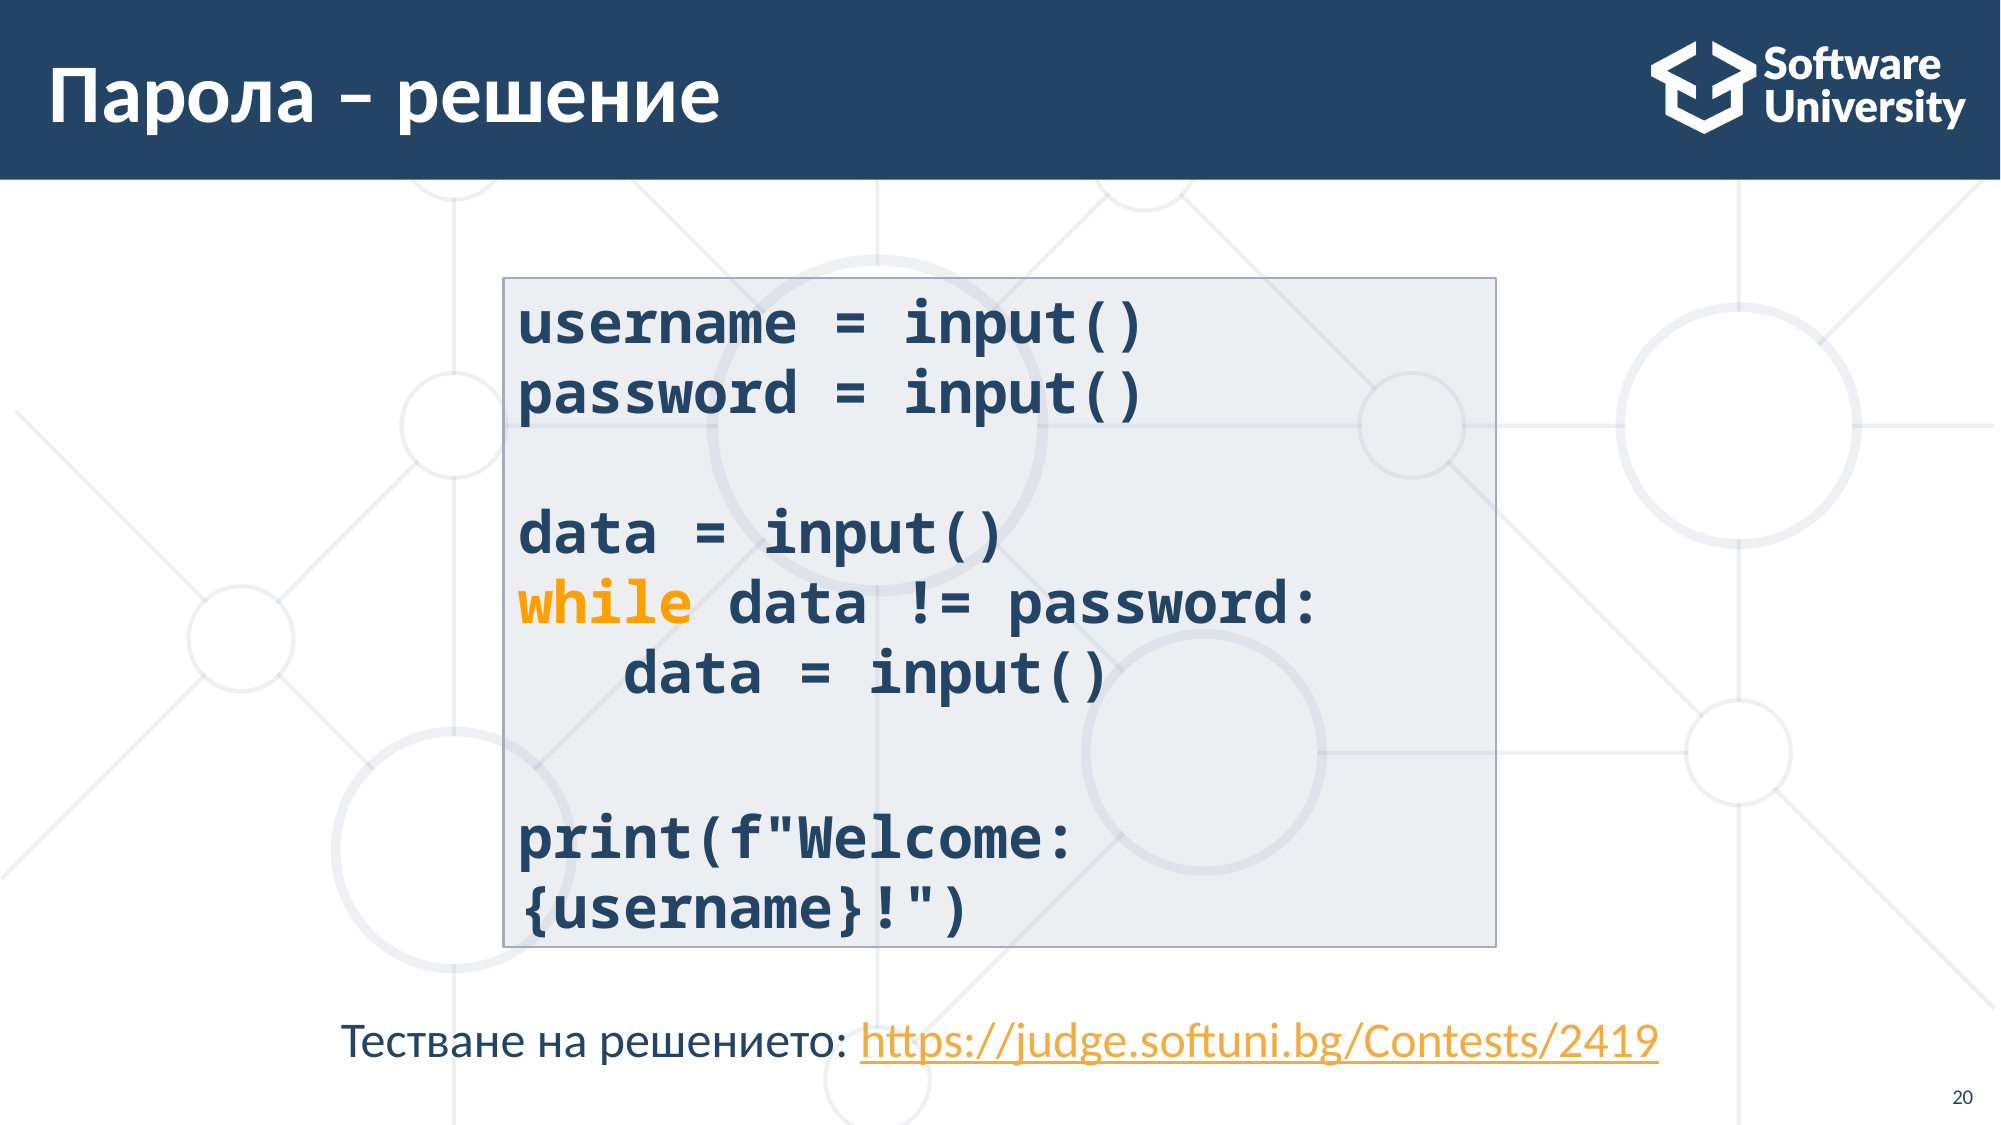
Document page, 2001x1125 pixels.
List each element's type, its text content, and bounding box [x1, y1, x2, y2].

text_box Тестване на решението: https://judge.softuni.bg/Contests/2419 [125, 999, 1875, 1075]
picture [1651, 41, 1966, 134]
text_box username = input() password = input() data = input() while data != password: data = input() print(f"Welcome: {username}!") [503, 277, 1497, 948]
slide_number 20 [1927, 1067, 1989, 1117]
title Парола – решение [31, 16, 1625, 162]
